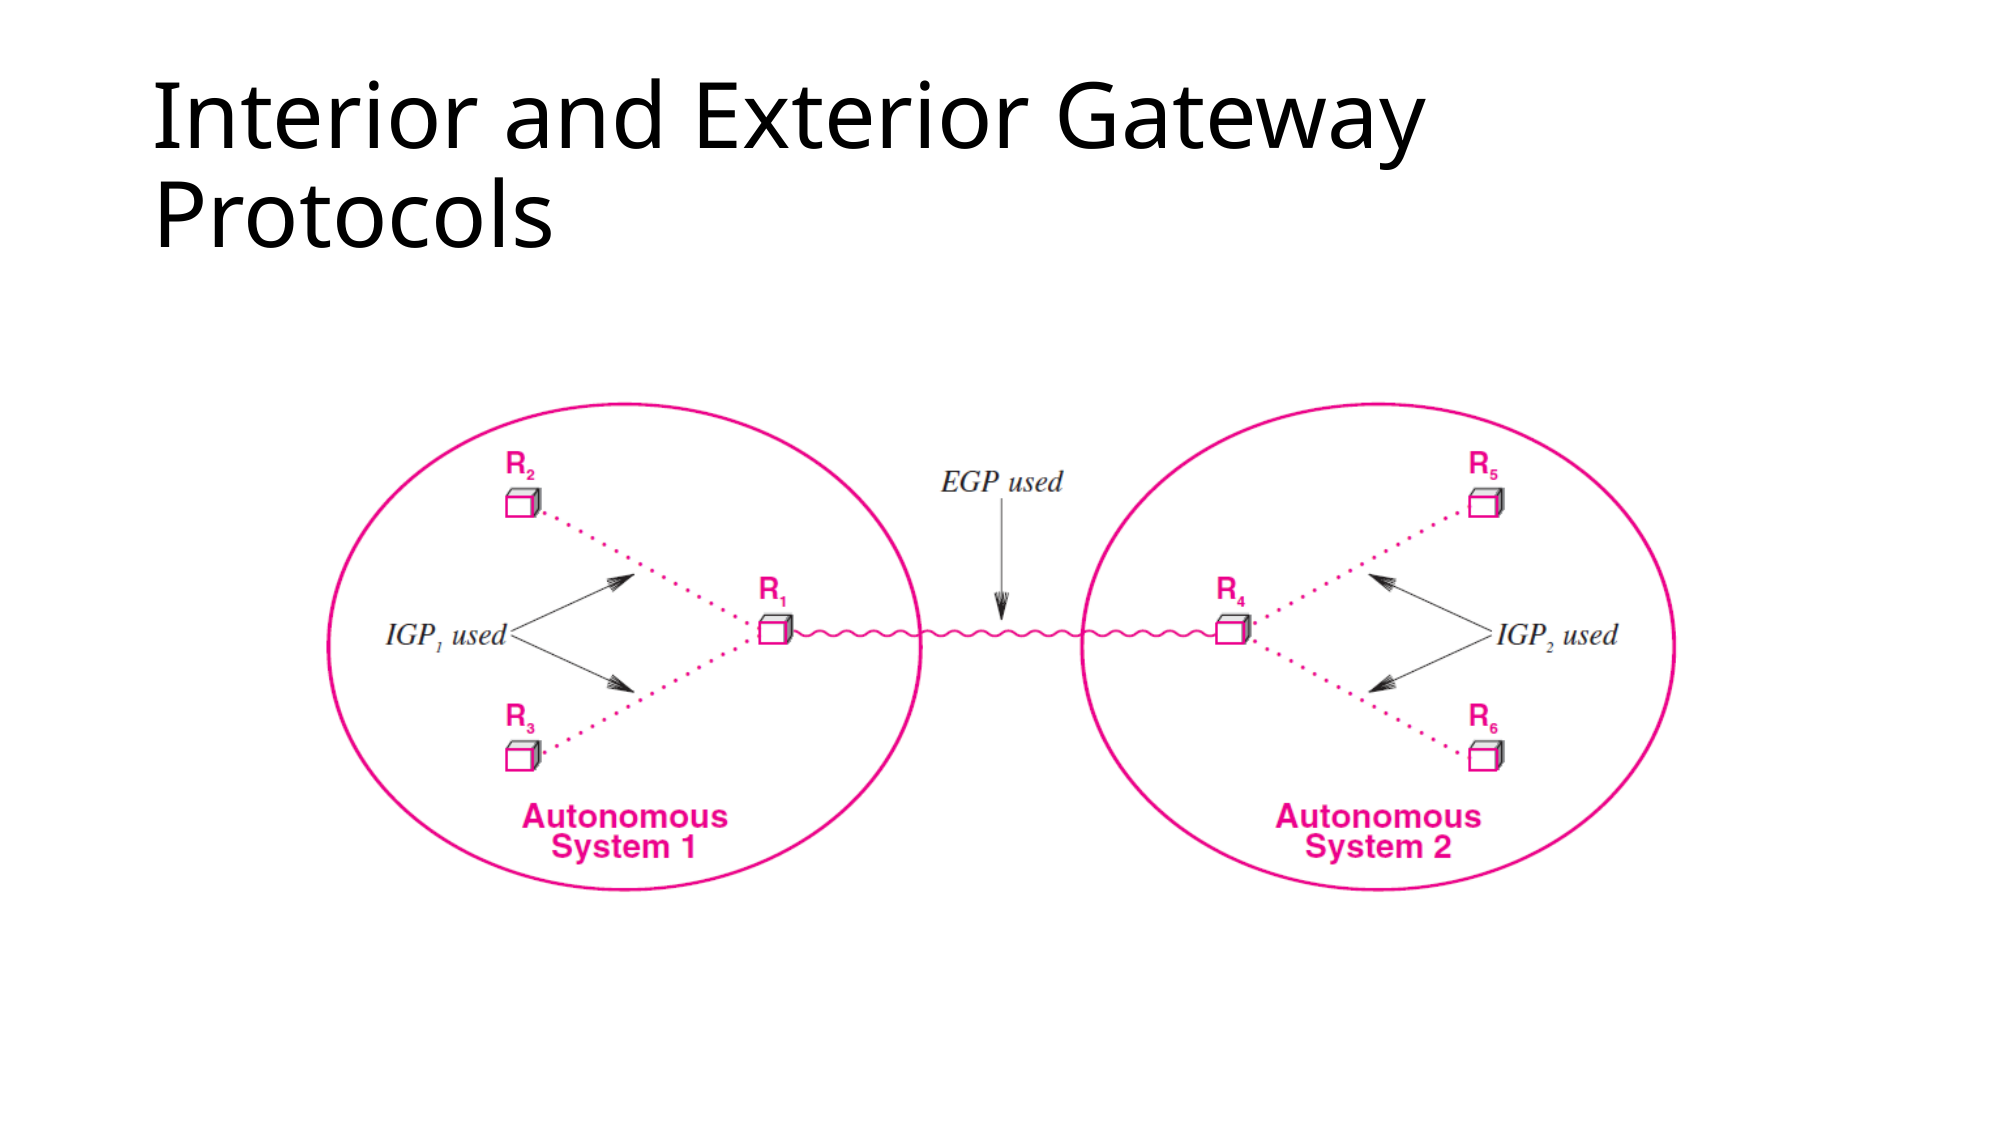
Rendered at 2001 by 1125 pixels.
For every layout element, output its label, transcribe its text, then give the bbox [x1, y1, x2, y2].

title Interior and Exterior Gateway Protocols [137, 59, 1863, 278]
picture [294, 361, 1706, 913]
